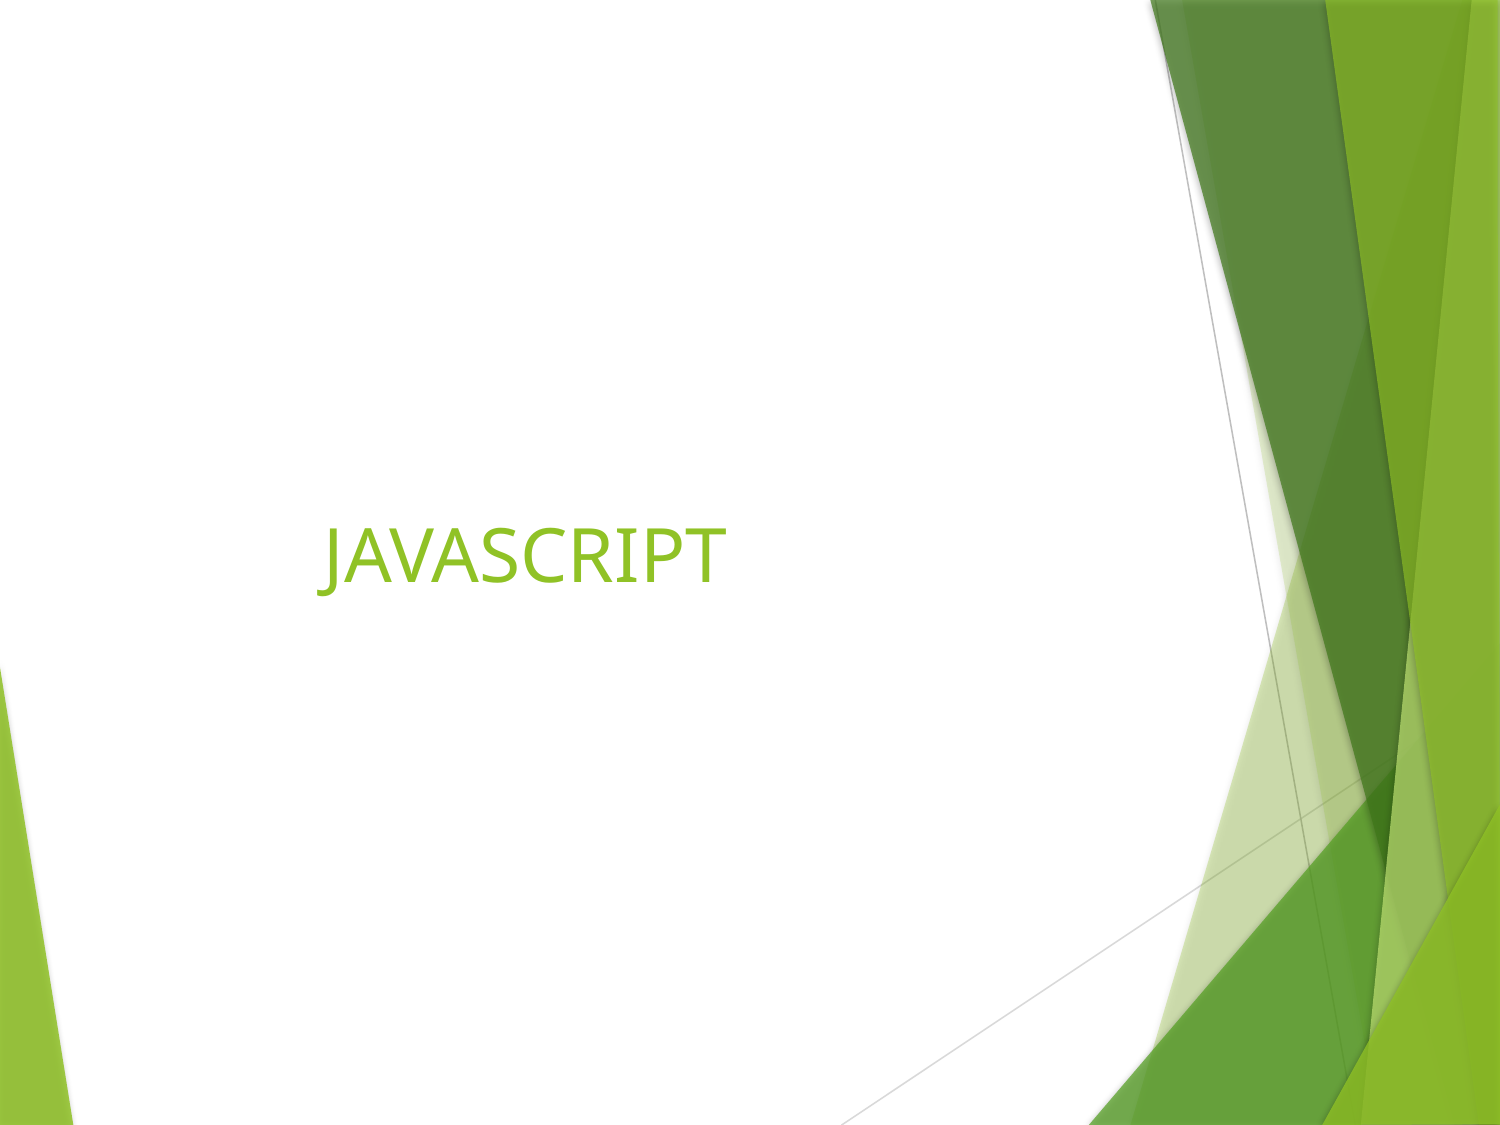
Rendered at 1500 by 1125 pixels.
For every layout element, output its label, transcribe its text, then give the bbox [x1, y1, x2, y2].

title JAVASCRIPT [75, 500, 1325, 688]
